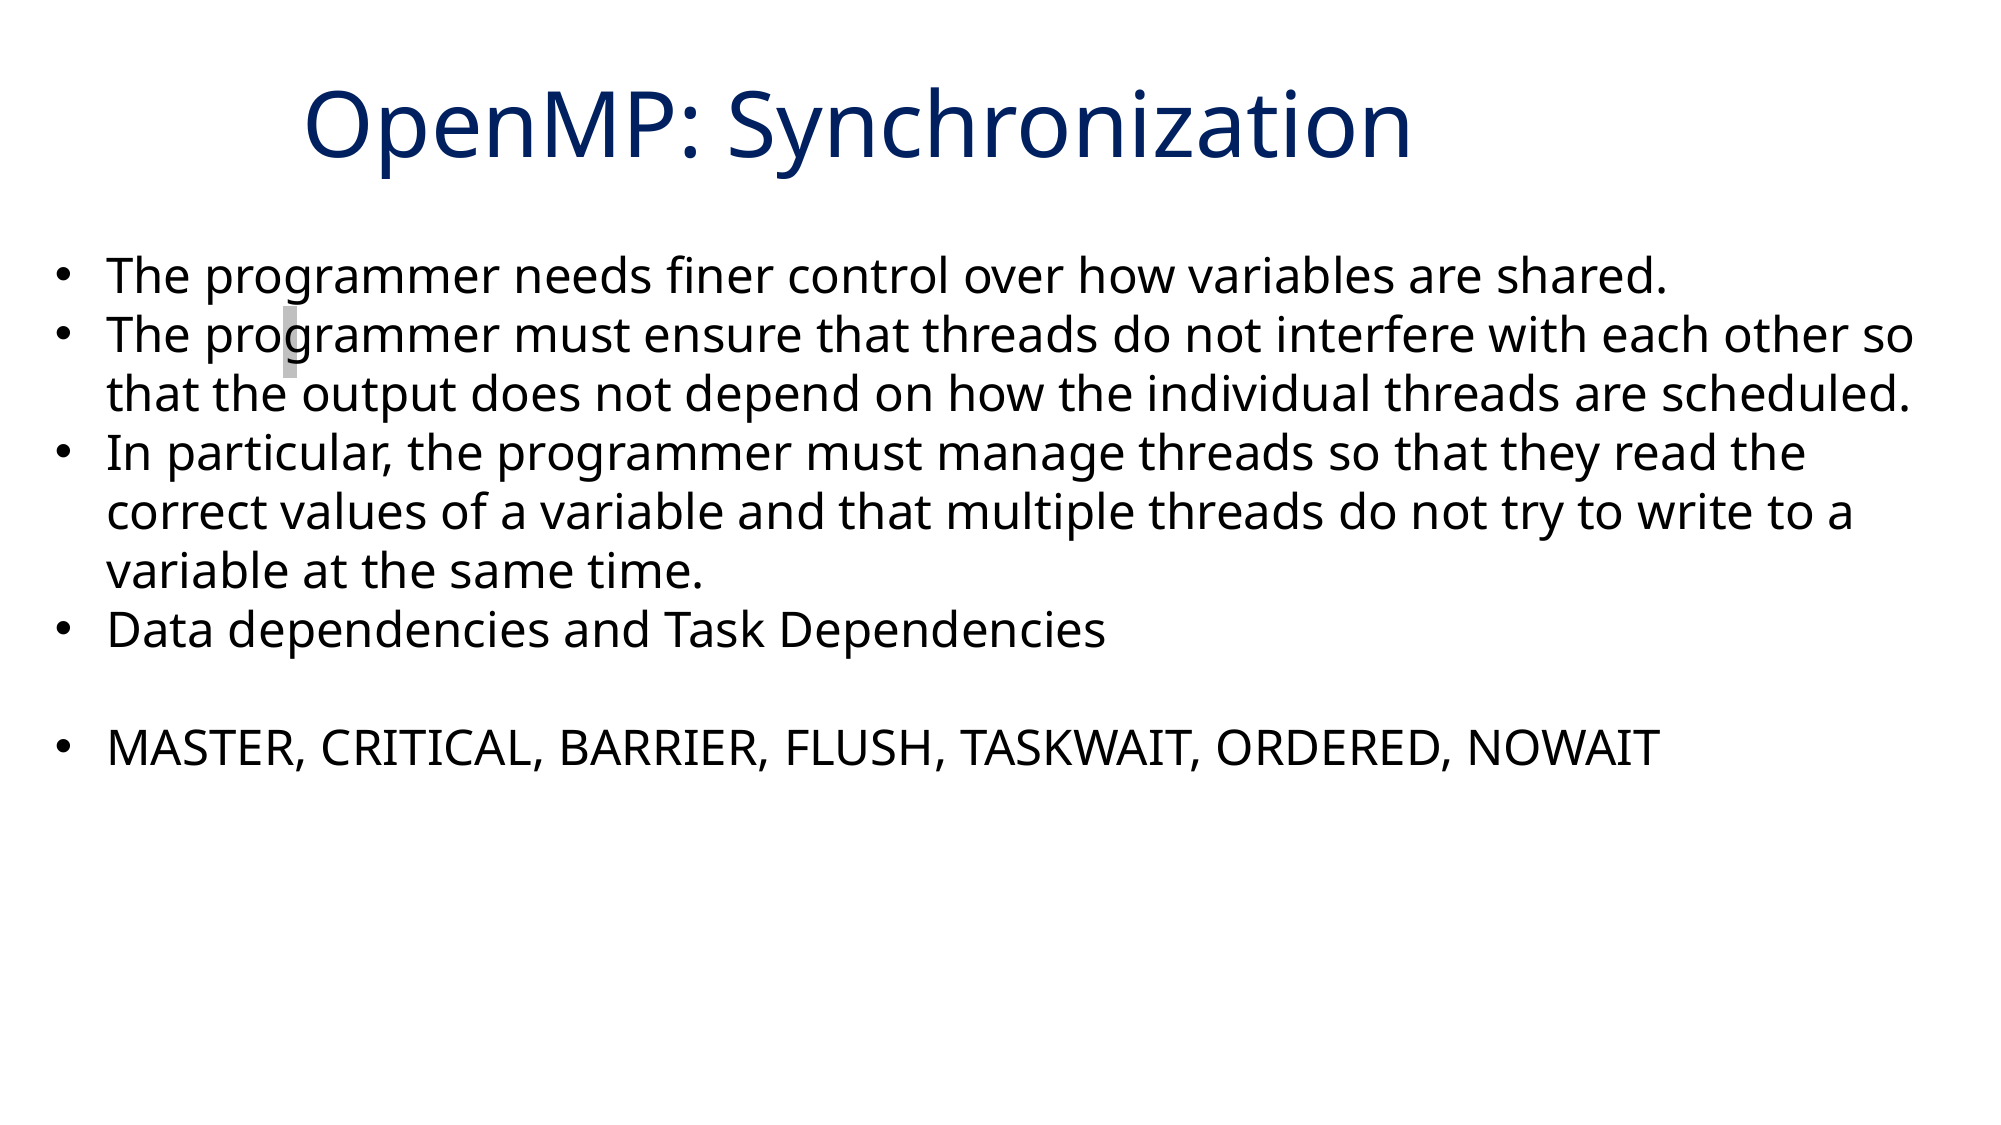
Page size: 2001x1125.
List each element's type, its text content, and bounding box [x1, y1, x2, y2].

text_box The programmer needs finer control over how variables are shared. The programmer must ensure that threads do not interfere with each other so that the output does not depend on how the individual threads are scheduled. In particular, the programmer must manage threads so that they read the correct values of a variable and that multiple threads do not try to write to a variable at the same time. Data dependencies and Task Dependencies MASTER, CRITICAL, BARRIER, FLUSH, TASKWAIT, ORDERED, NOWAIT [40, 236, 1961, 783]
title OpenMP: Synchronization [287, 42, 1600, 214]
